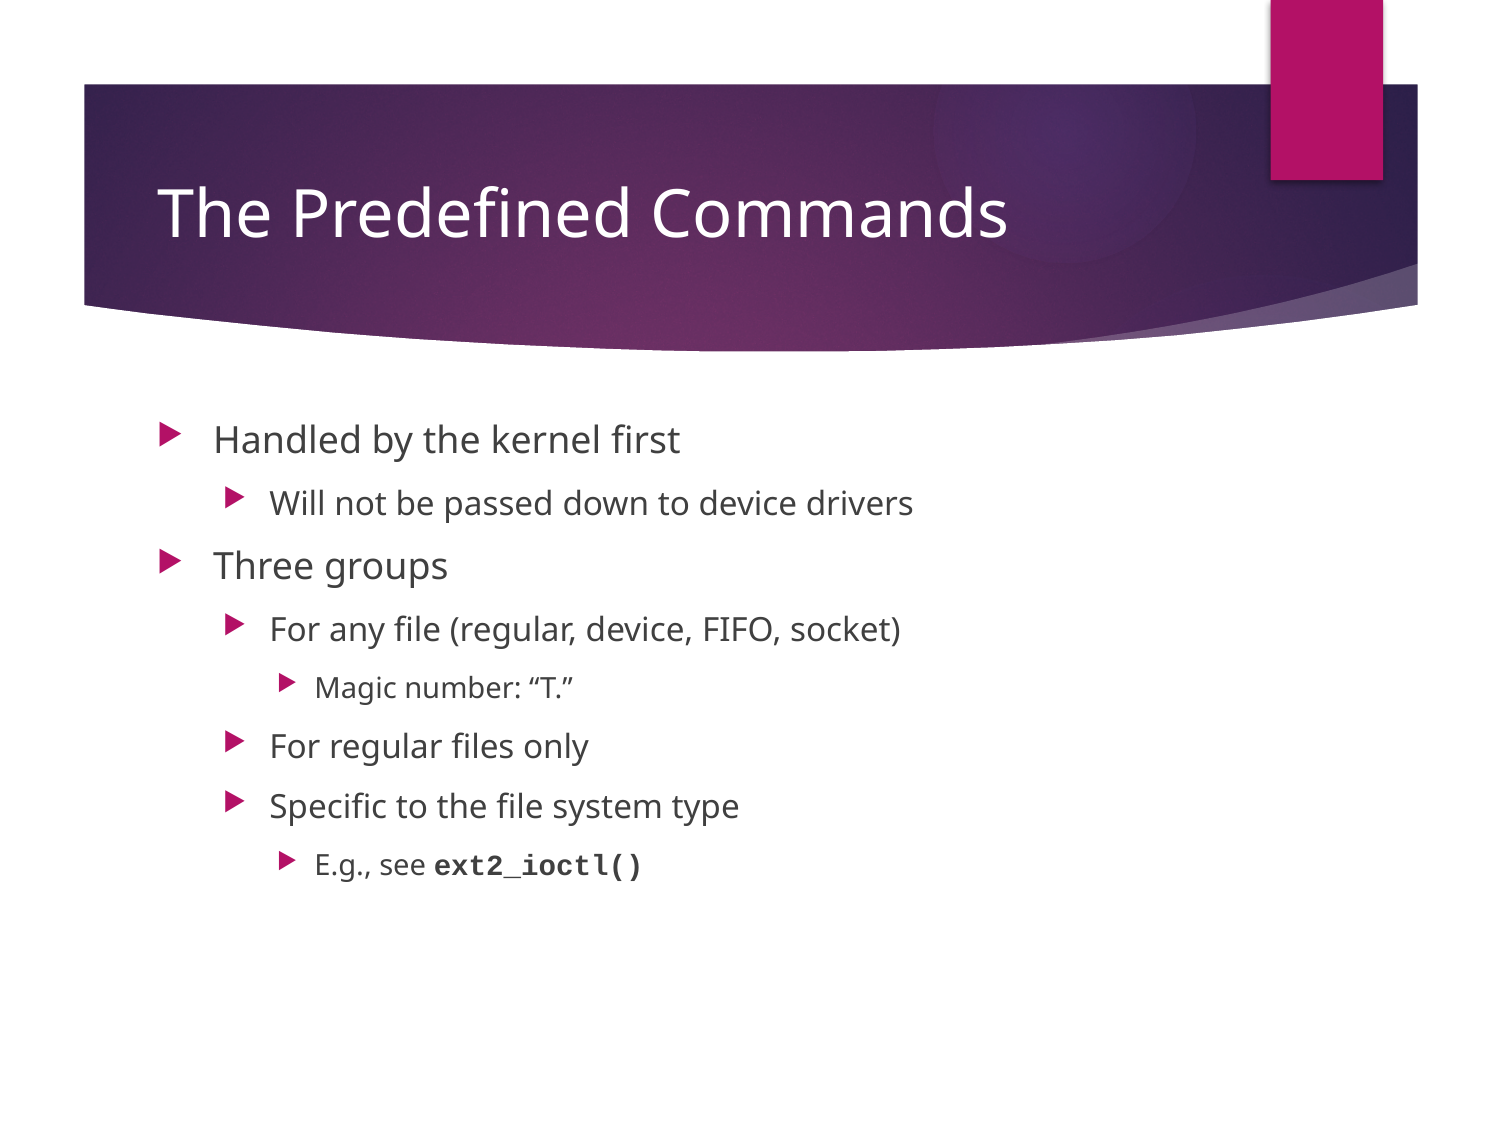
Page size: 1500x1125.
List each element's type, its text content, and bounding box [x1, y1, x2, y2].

title The Predefined Commands [142, 152, 1183, 269]
list Handled by the kernel first Will not be passed down to device drivers Three groups For any file (regular, device, FIFO, socket) Magic number: “T.” For regular files only Specific to the file system type E.g., see ext2_ioctl() [141, 408, 1183, 988]
